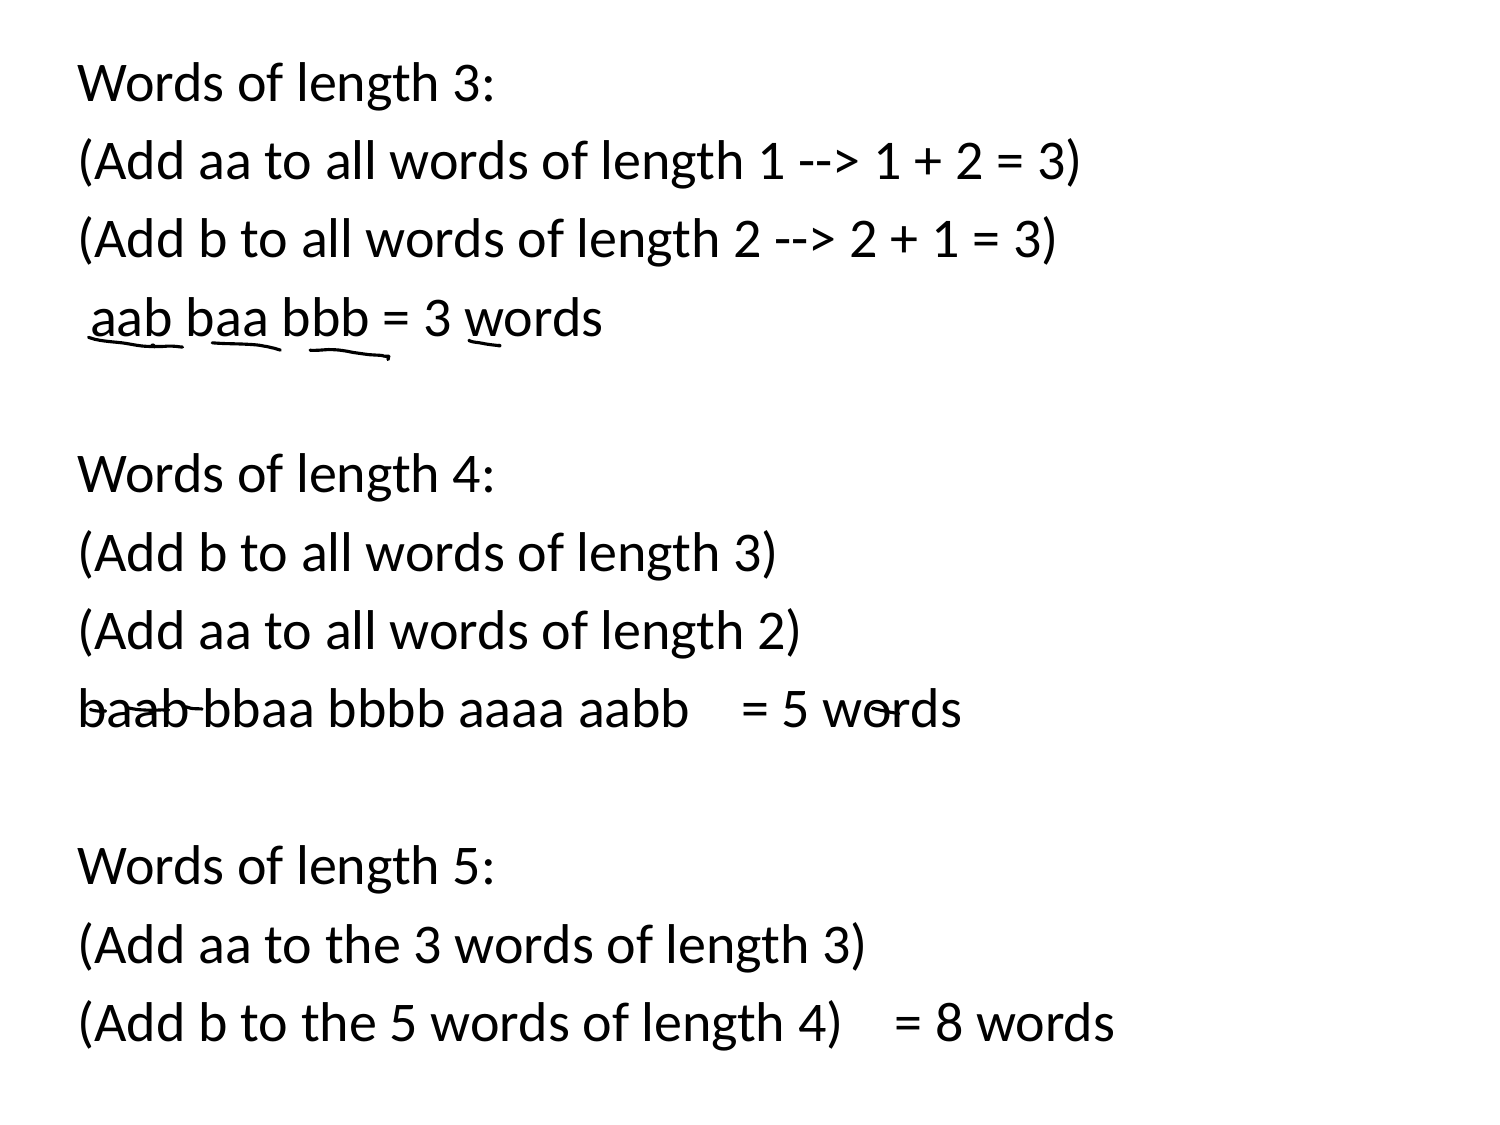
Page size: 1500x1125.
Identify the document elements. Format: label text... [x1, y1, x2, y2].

list Words of length 3: (Add aa to all words of length 1 --> 1 + 2 = 3) (Add b to all words of length 2 --> 2 + 1 = 3) aab baa bbb = 3 words Words of length 4: (Add b to all words of length 3) (Add aa to all words of length 2) baab bbaa bbbb aaaa aabb = 5 words Words of length 5: (Add aa to the 3 words of length 3) (Add b to the 5 words of length 4) = 8 words [62, 37, 1413, 1063]
